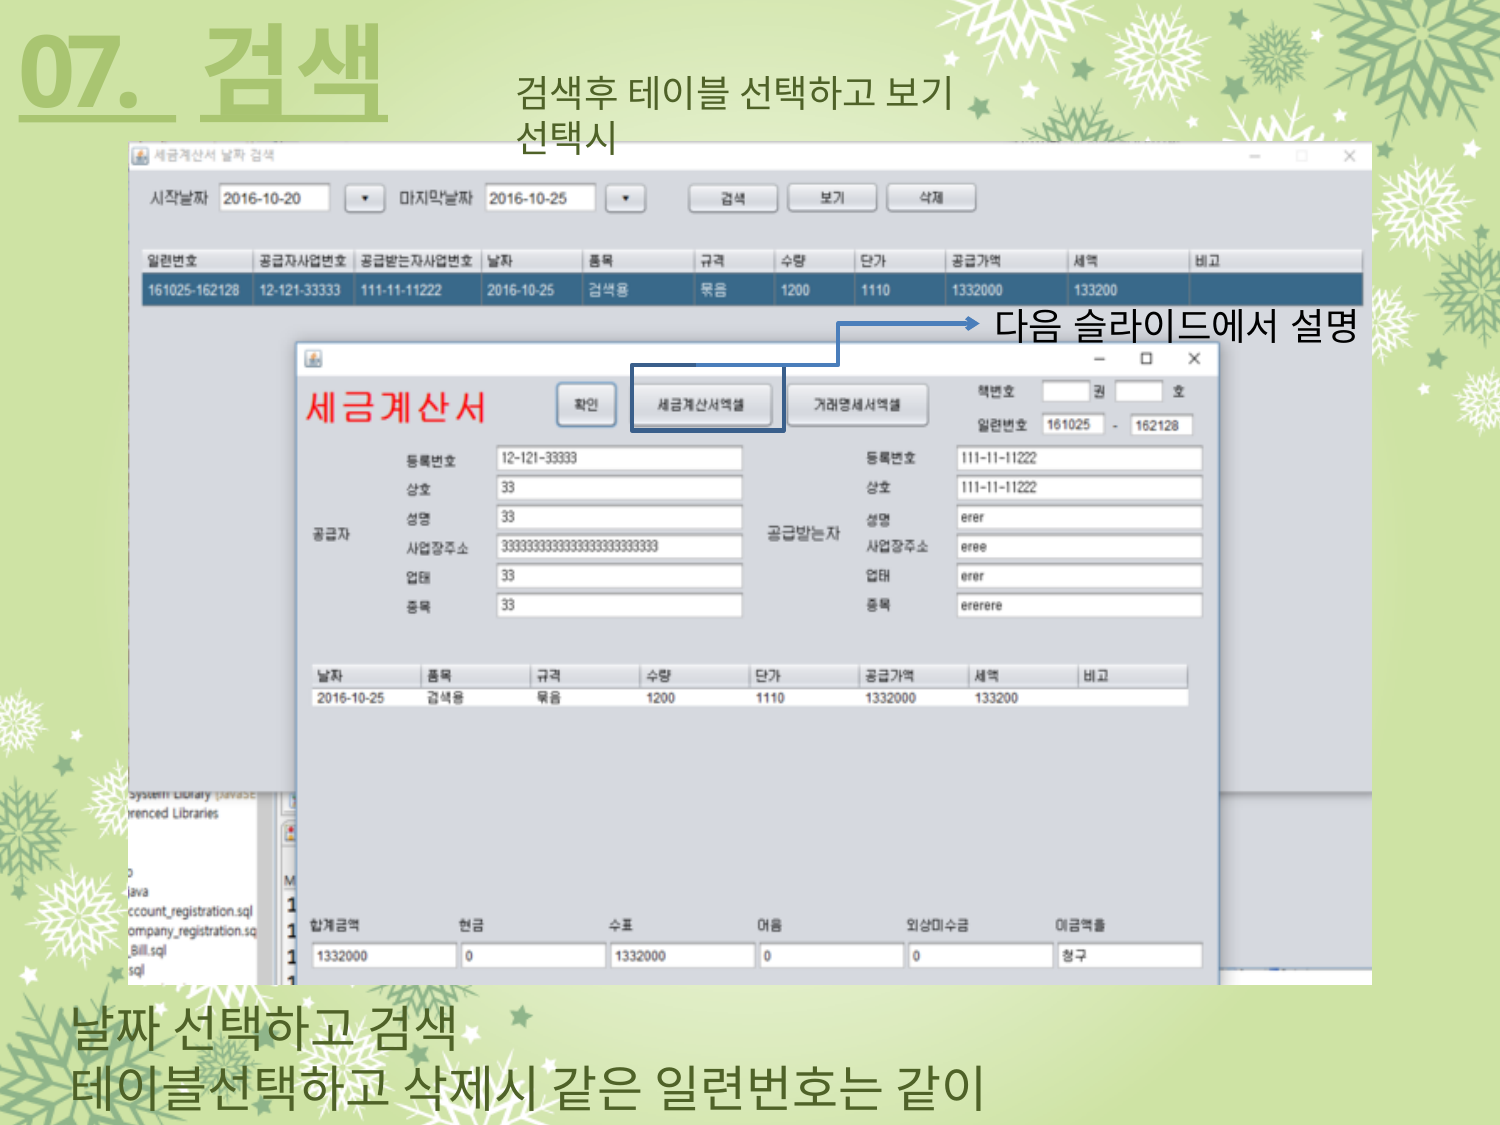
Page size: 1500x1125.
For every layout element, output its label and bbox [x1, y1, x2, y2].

picture [128, 141, 1372, 985]
list [0, 0, 1500, 1125]
text_box [631, 295, 1433, 431]
